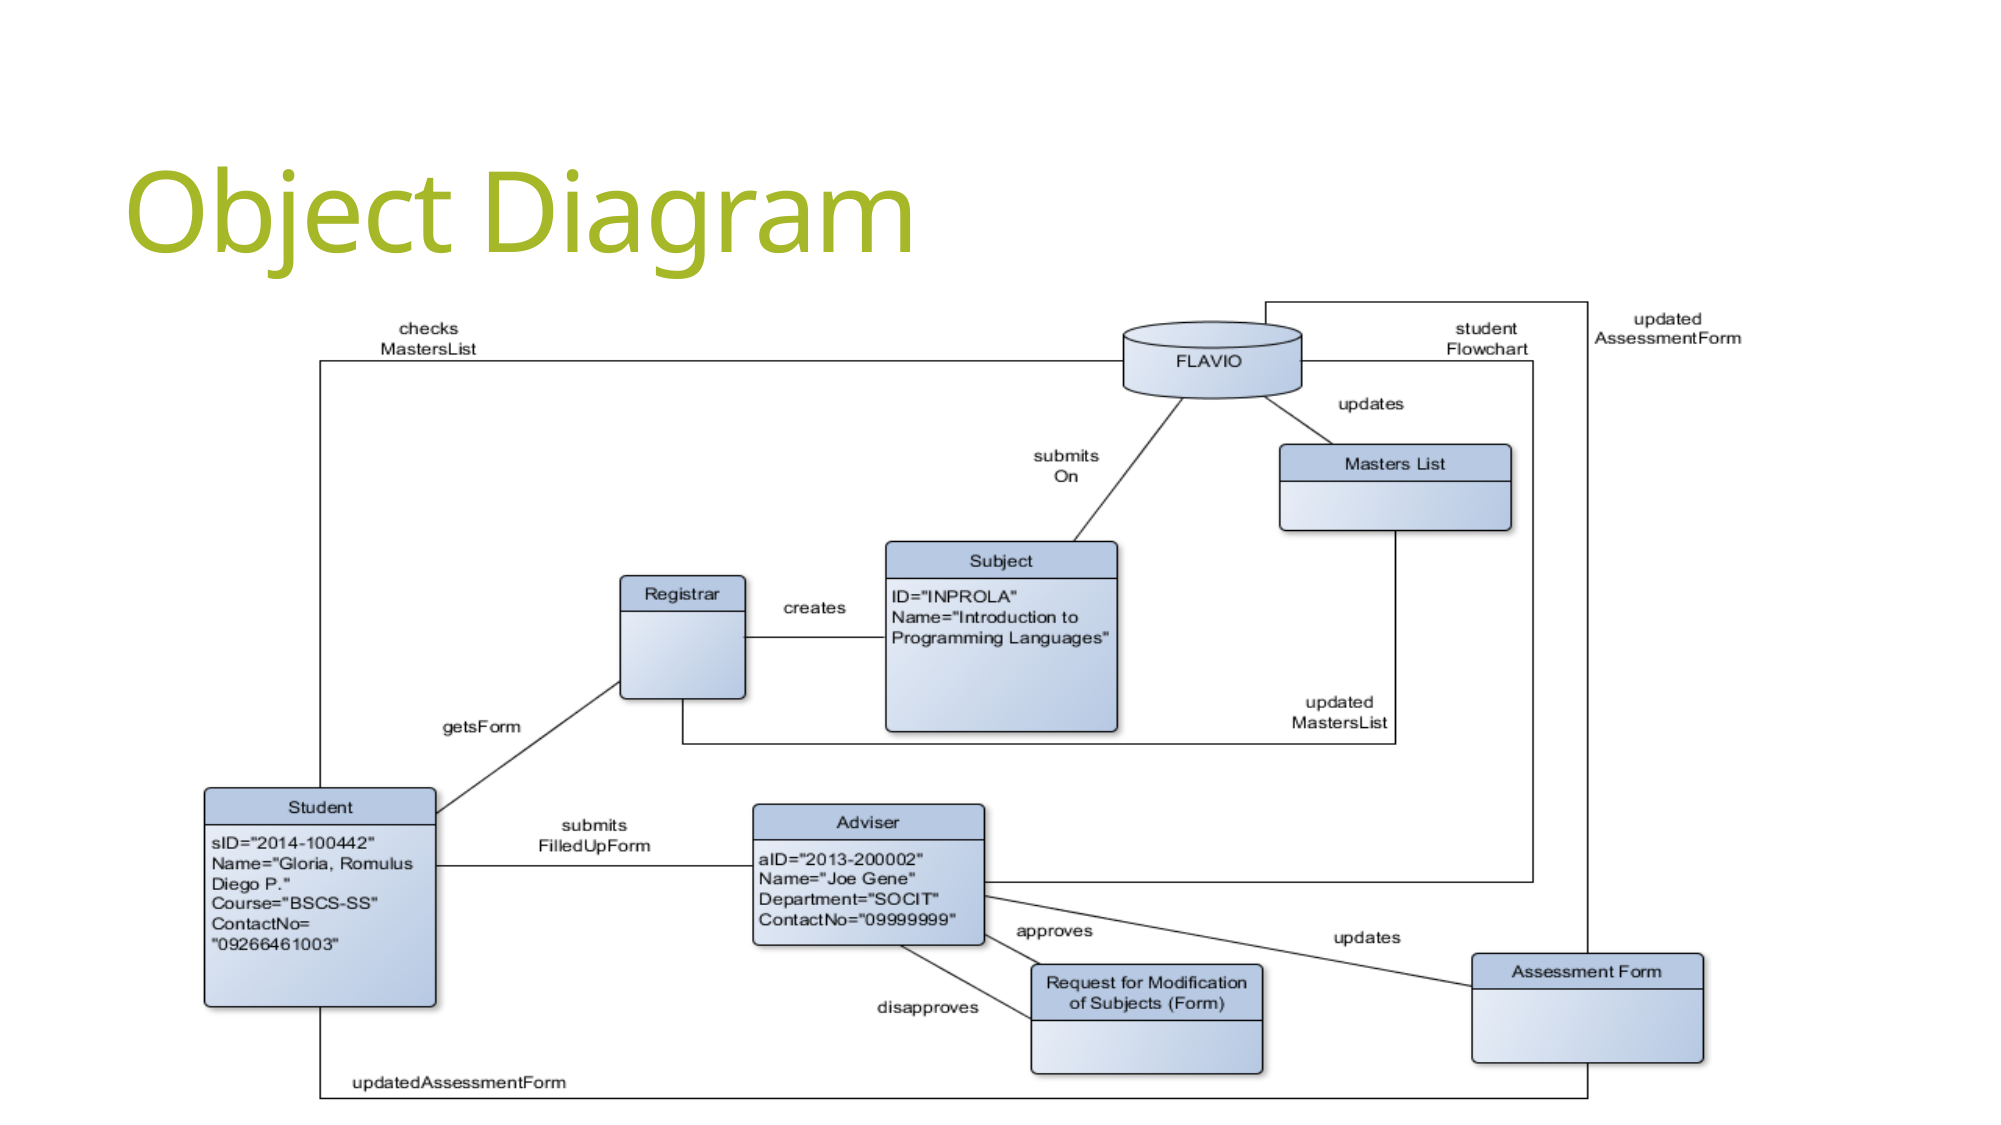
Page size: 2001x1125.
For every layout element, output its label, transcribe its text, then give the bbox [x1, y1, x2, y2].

picture [196, 290, 1790, 1104]
title Object Diagram [107, 81, 1875, 354]
